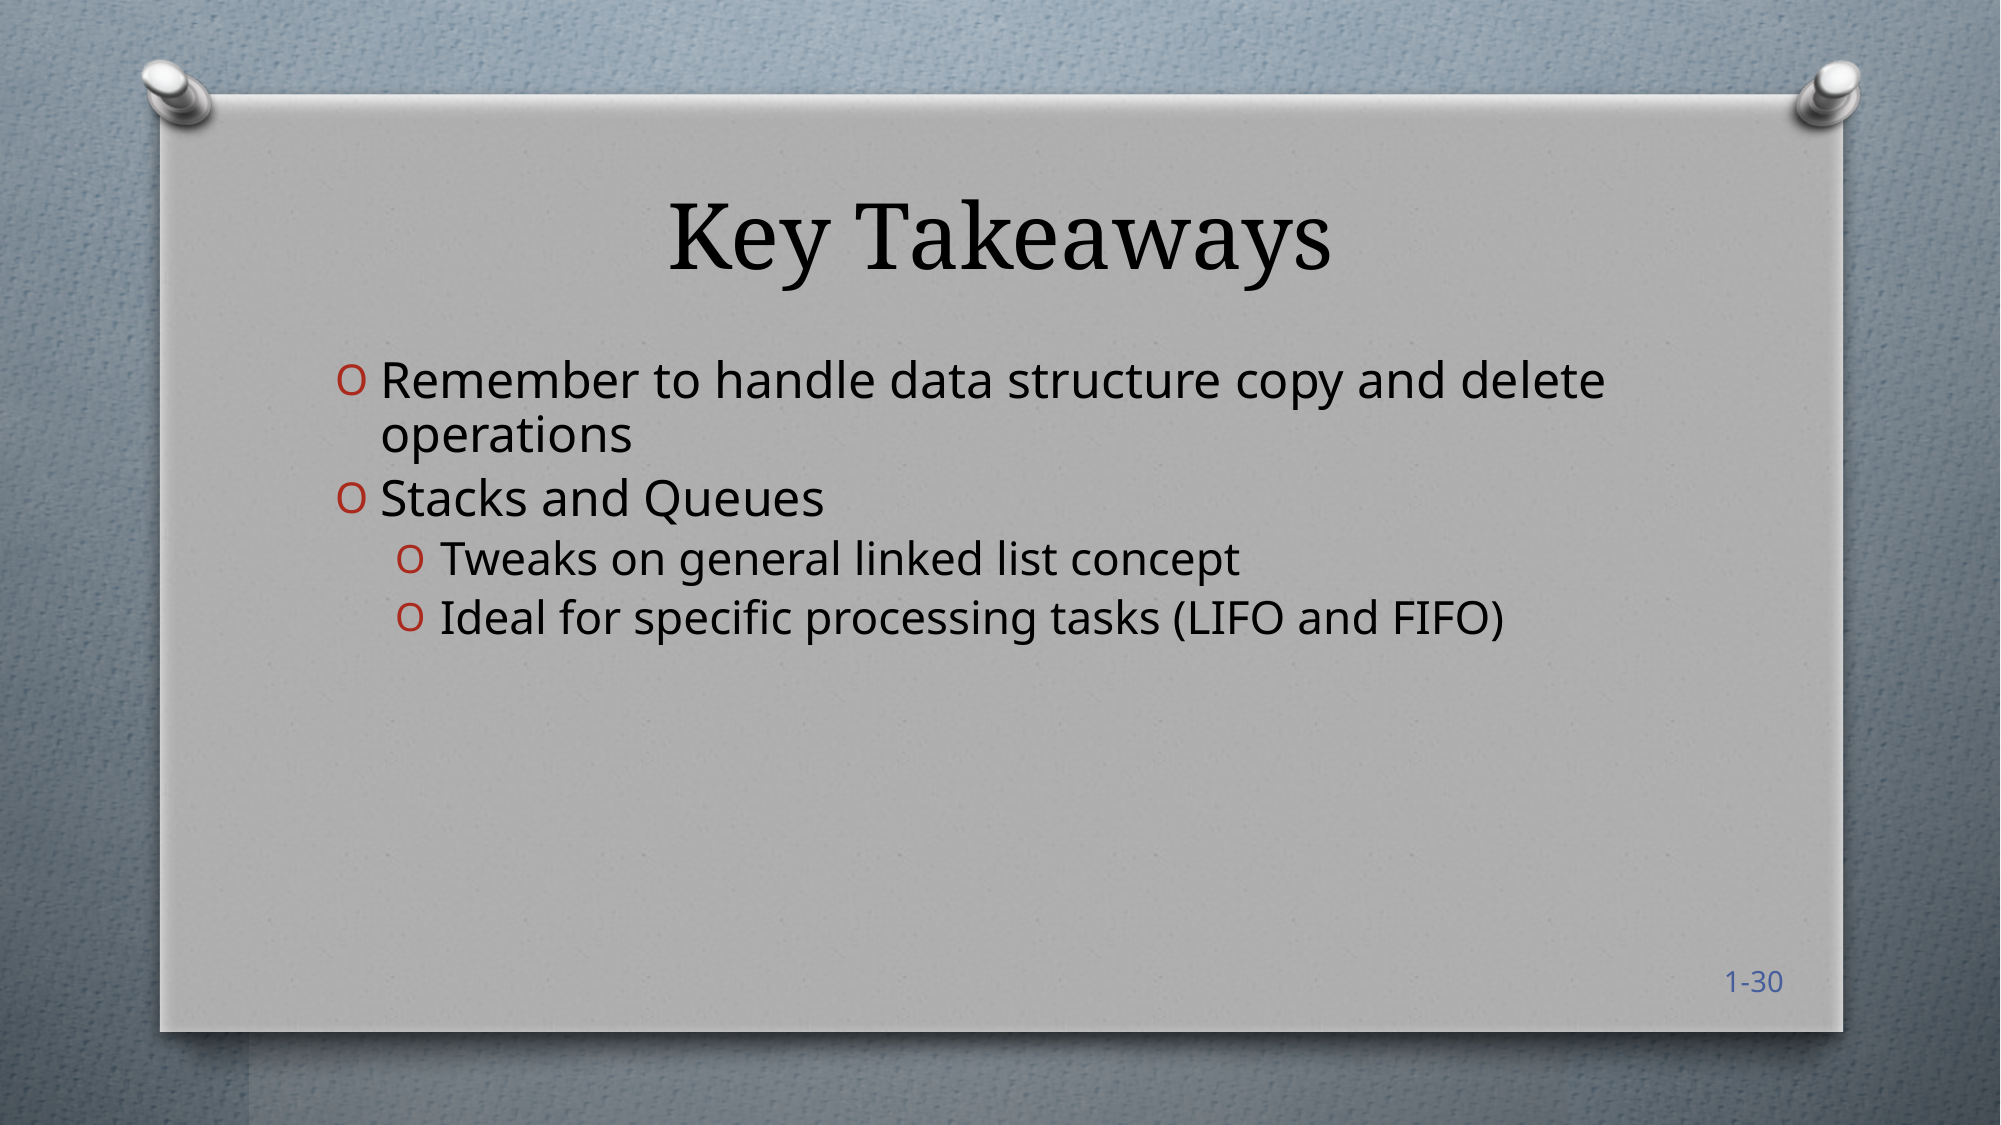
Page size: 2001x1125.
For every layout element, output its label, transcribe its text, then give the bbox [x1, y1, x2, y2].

picture [107, 24, 256, 158]
picture [1764, 30, 1911, 161]
list Remember to handle data structure copy and delete operations Stacks and Queues Tweaks on general linked list concept Ideal for specific processing tasks (LIFO and FIFO) [320, 347, 1676, 939]
slide_number 1-30 [1677, 952, 1799, 1013]
title Key Takeaways [239, 134, 1763, 332]
